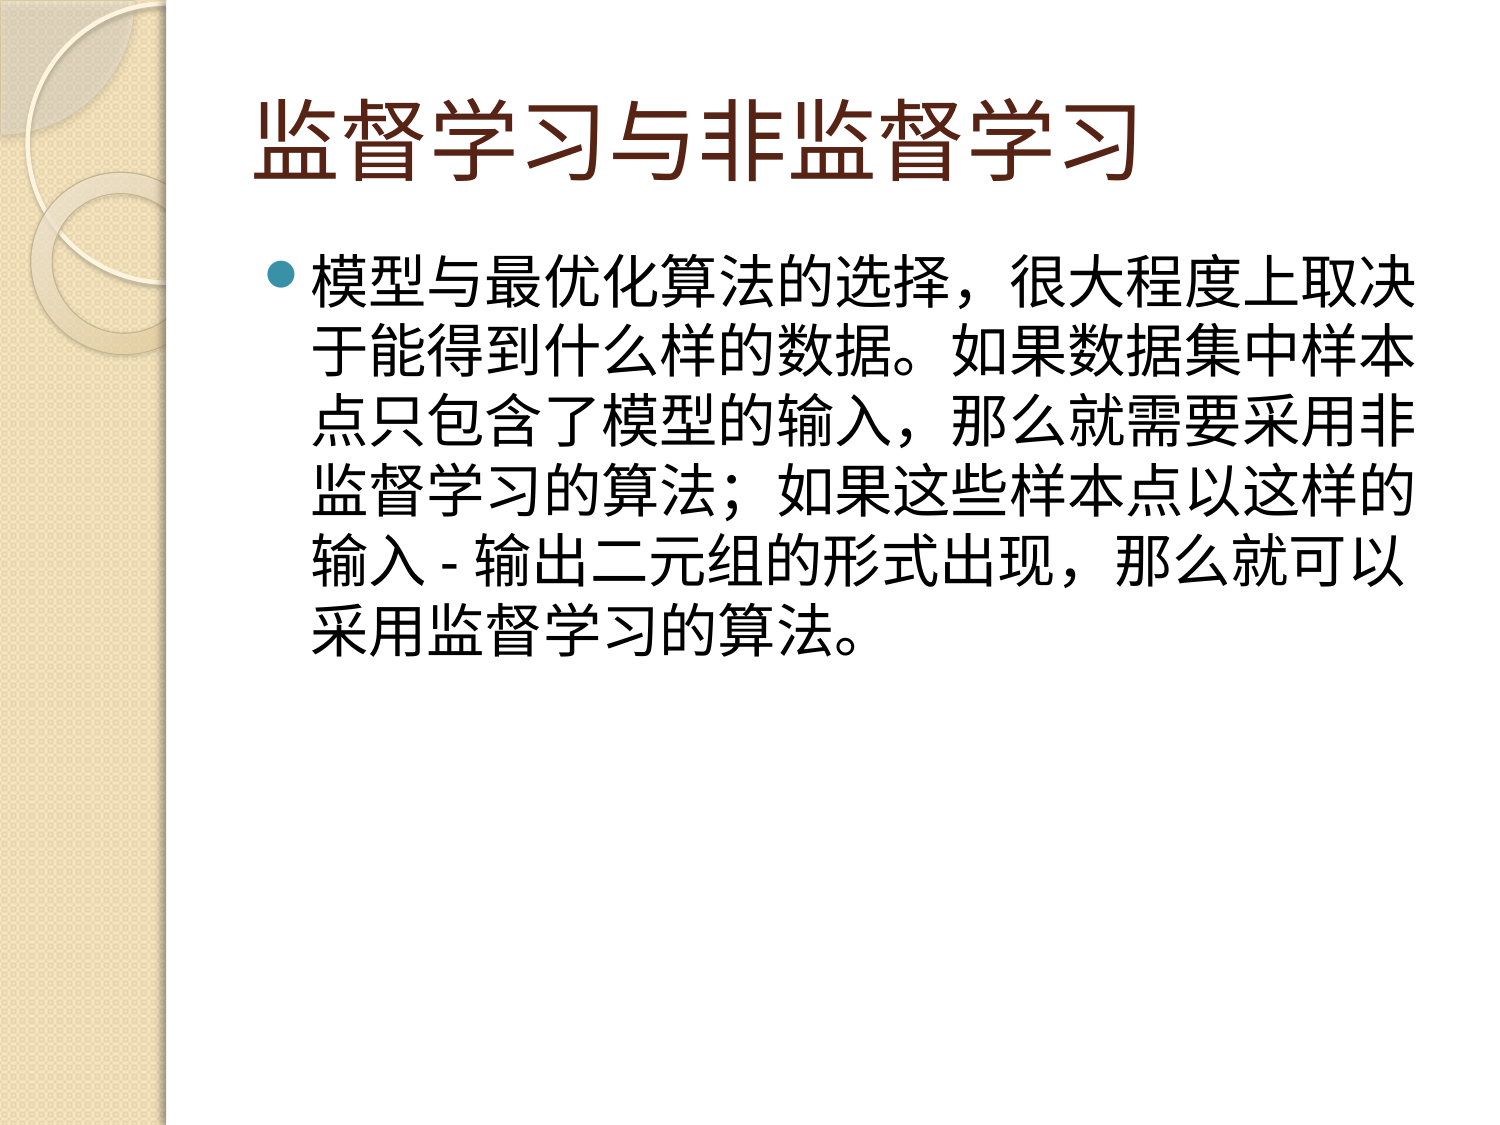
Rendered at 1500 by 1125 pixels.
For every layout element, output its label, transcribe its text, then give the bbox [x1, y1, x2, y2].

title 监督学习与非监督学习 [235, 45, 1466, 233]
